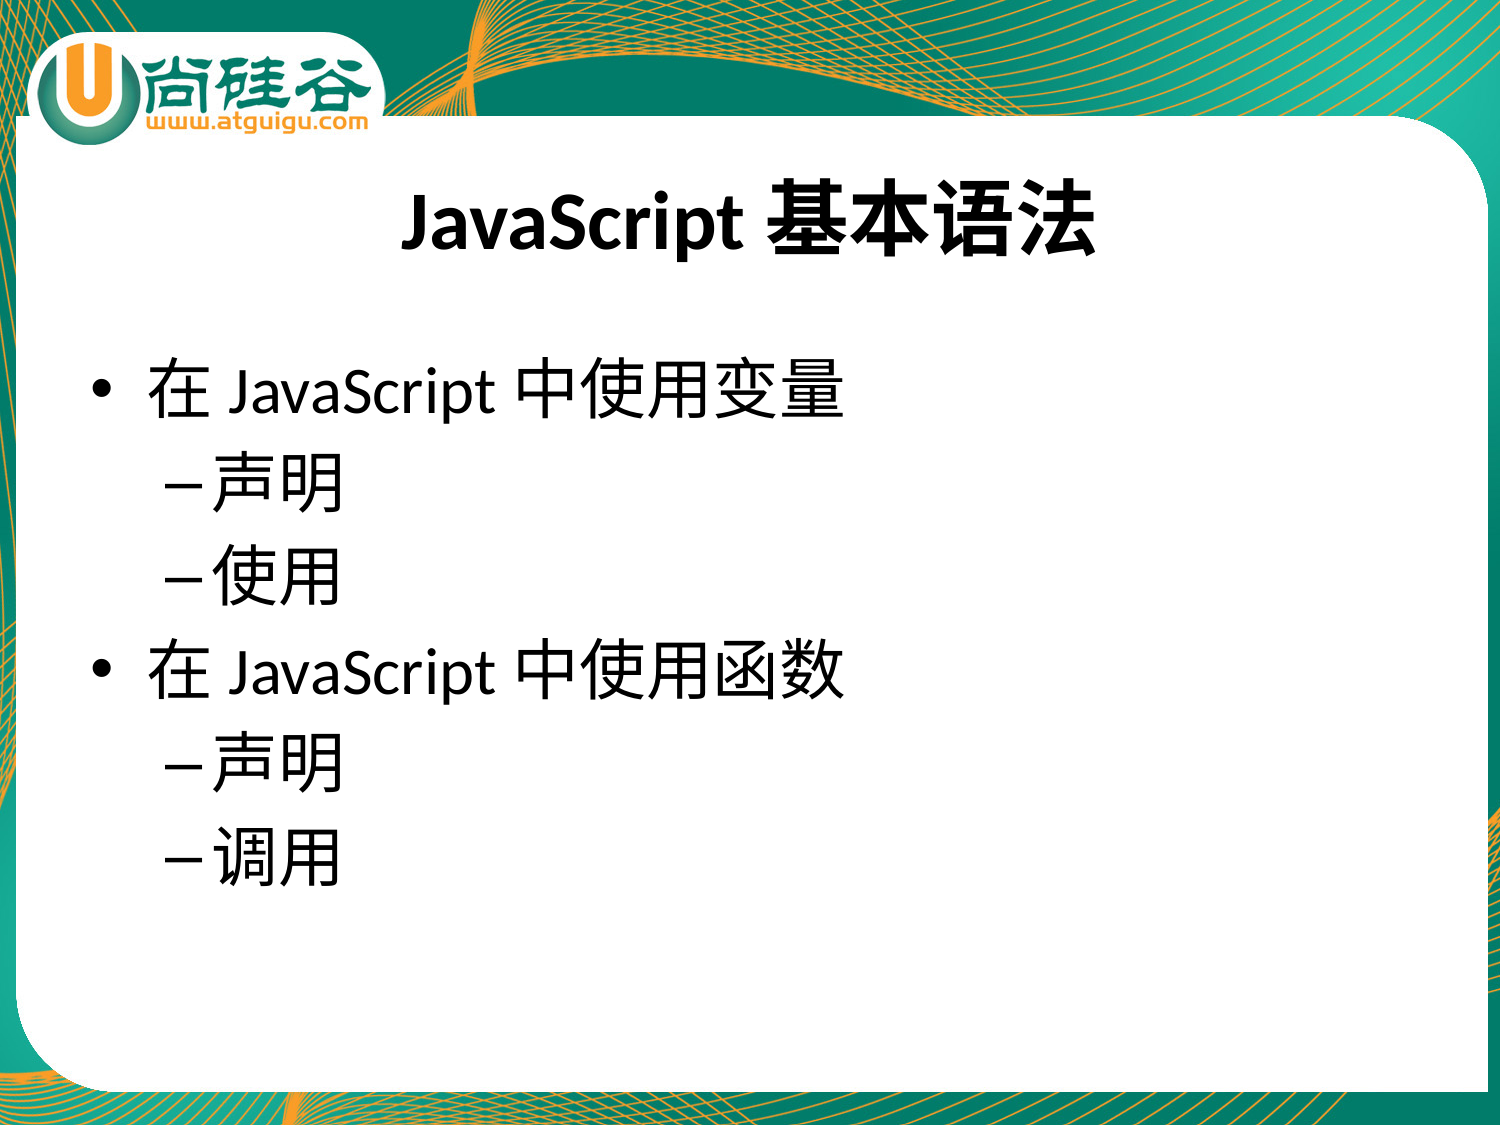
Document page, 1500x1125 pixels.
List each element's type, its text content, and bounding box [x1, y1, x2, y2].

list 在JavaScript中使用变量 声明 使用 在JavaScript中使用函数 声明 调用 [75, 339, 1425, 1083]
title JavaScript基本语法 [75, 122, 1425, 310]
picture [0, 0, 1500, 1125]
